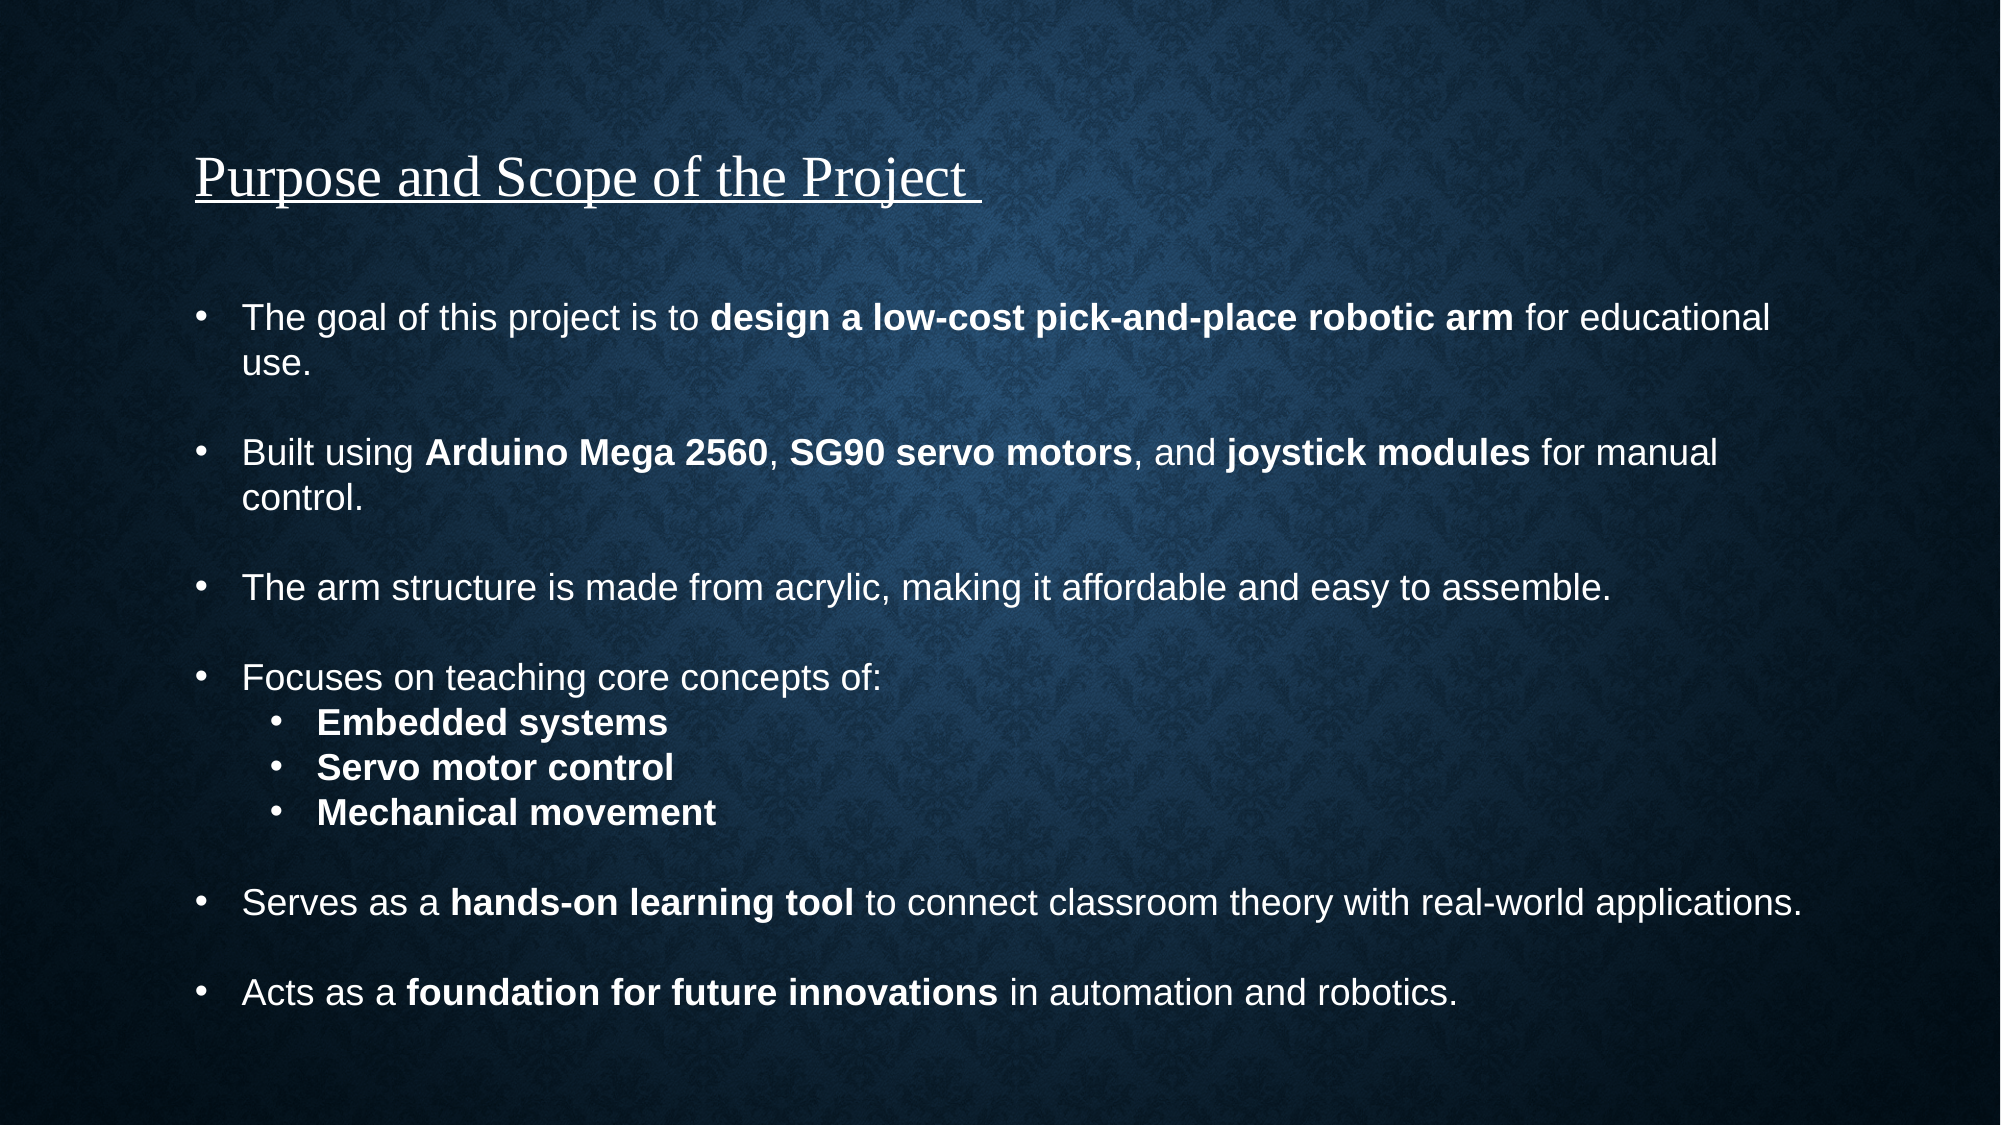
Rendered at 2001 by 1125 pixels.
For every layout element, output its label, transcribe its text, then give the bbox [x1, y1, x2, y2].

text_box Purpose and Scope of the Project [179, 130, 1180, 216]
list The goal of this project is to design a low-cost pick-and-place robotic arm for educational use. Built using Arduino Mega 2560, SG90 servo motors, and joystick modules for manual control. The arm structure is made from acrylic, making it affordable and easy to assemble. Focuses on teaching core concepts of: Embedded systems Servo motor control Mechanical movement Serves as a hands-on learning tool to connect classroom theory with real-world applications. Acts as a foundation for future innovations in automation and robotics. [179, 285, 1821, 1021]
